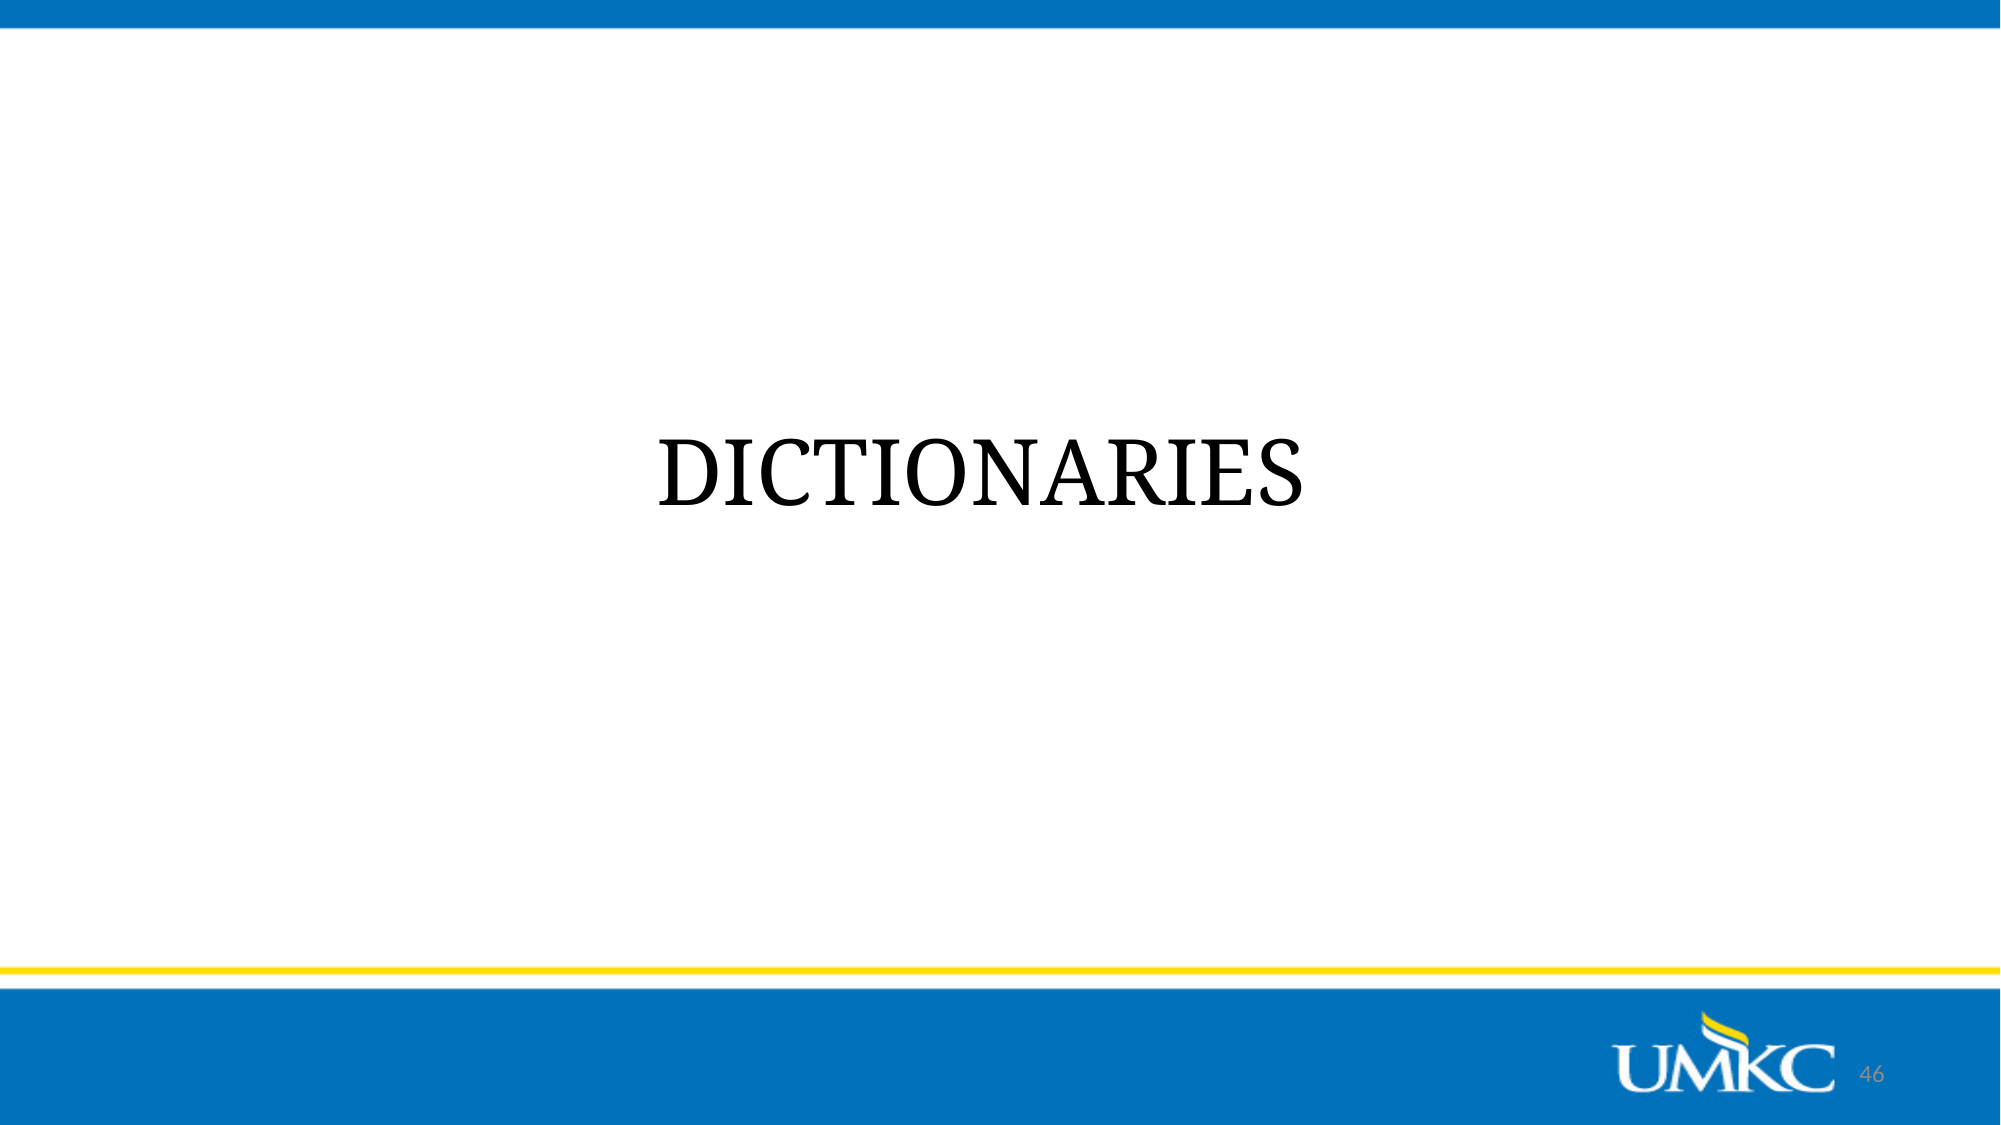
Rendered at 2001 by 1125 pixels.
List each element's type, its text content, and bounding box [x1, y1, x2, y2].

text_box DICTIONARIES [81, 375, 1882, 563]
picture [0, 0, 2001, 1125]
slide_number 46 [1433, 1042, 1900, 1103]
